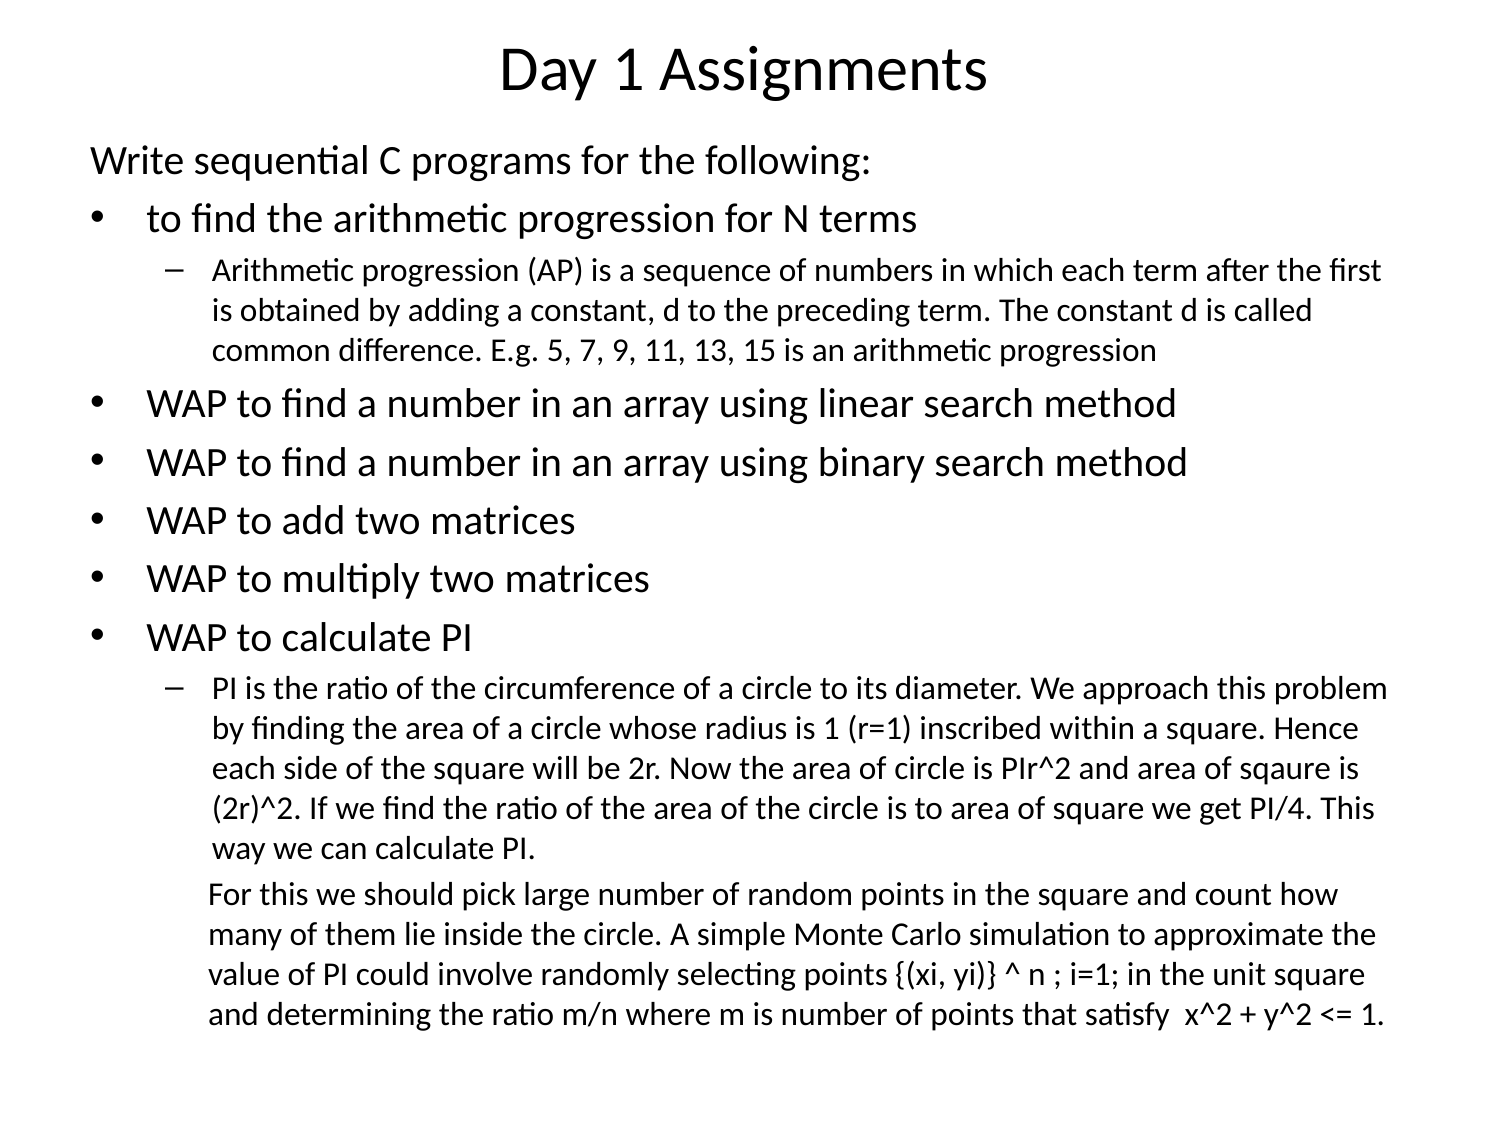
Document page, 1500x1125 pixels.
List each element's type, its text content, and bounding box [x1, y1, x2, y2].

list Write sequential C programs for the following: to find the arithmetic progression for N terms Arithmetic progression (AP) is a sequence of numbers in which each term after the first is obtained by adding a constant, d to the preceding term. The constant d is called common difference. E.g. 5, 7, 9, 11, 13, 15 is an arithmetic progression WAP to find a number in an array using linear search method WAP to find a number in an array using binary search method WAP to add two matrices WAP to multiply two matrices WAP to calculate PI PI is the ratio of the circumference of a circle to its diameter. We approach this problem by finding the area of a circle whose radius is 1 (r=1) inscribed within a square. Hence each side of the square will be 2r. Now the area of circle is PIr^2 and area of sqaure is (2r)^2. If we find the ratio of the area of the circle is to area of square we get PI/4. This way we can calculate PI. For this we should pick large number of random points in the square and count how many of them lie inside the circle. A simple Monte Carlo simulation to approximate the value of PI could involve randomly selecting points {(xi, yi)} ^ n ; i=1; in the unit square and determining the ratio m/n where m is number of points that satisfy x^2 + y^2 <= 1. [75, 125, 1425, 1059]
title Day 1 Assignments [76, 19, 1427, 112]
